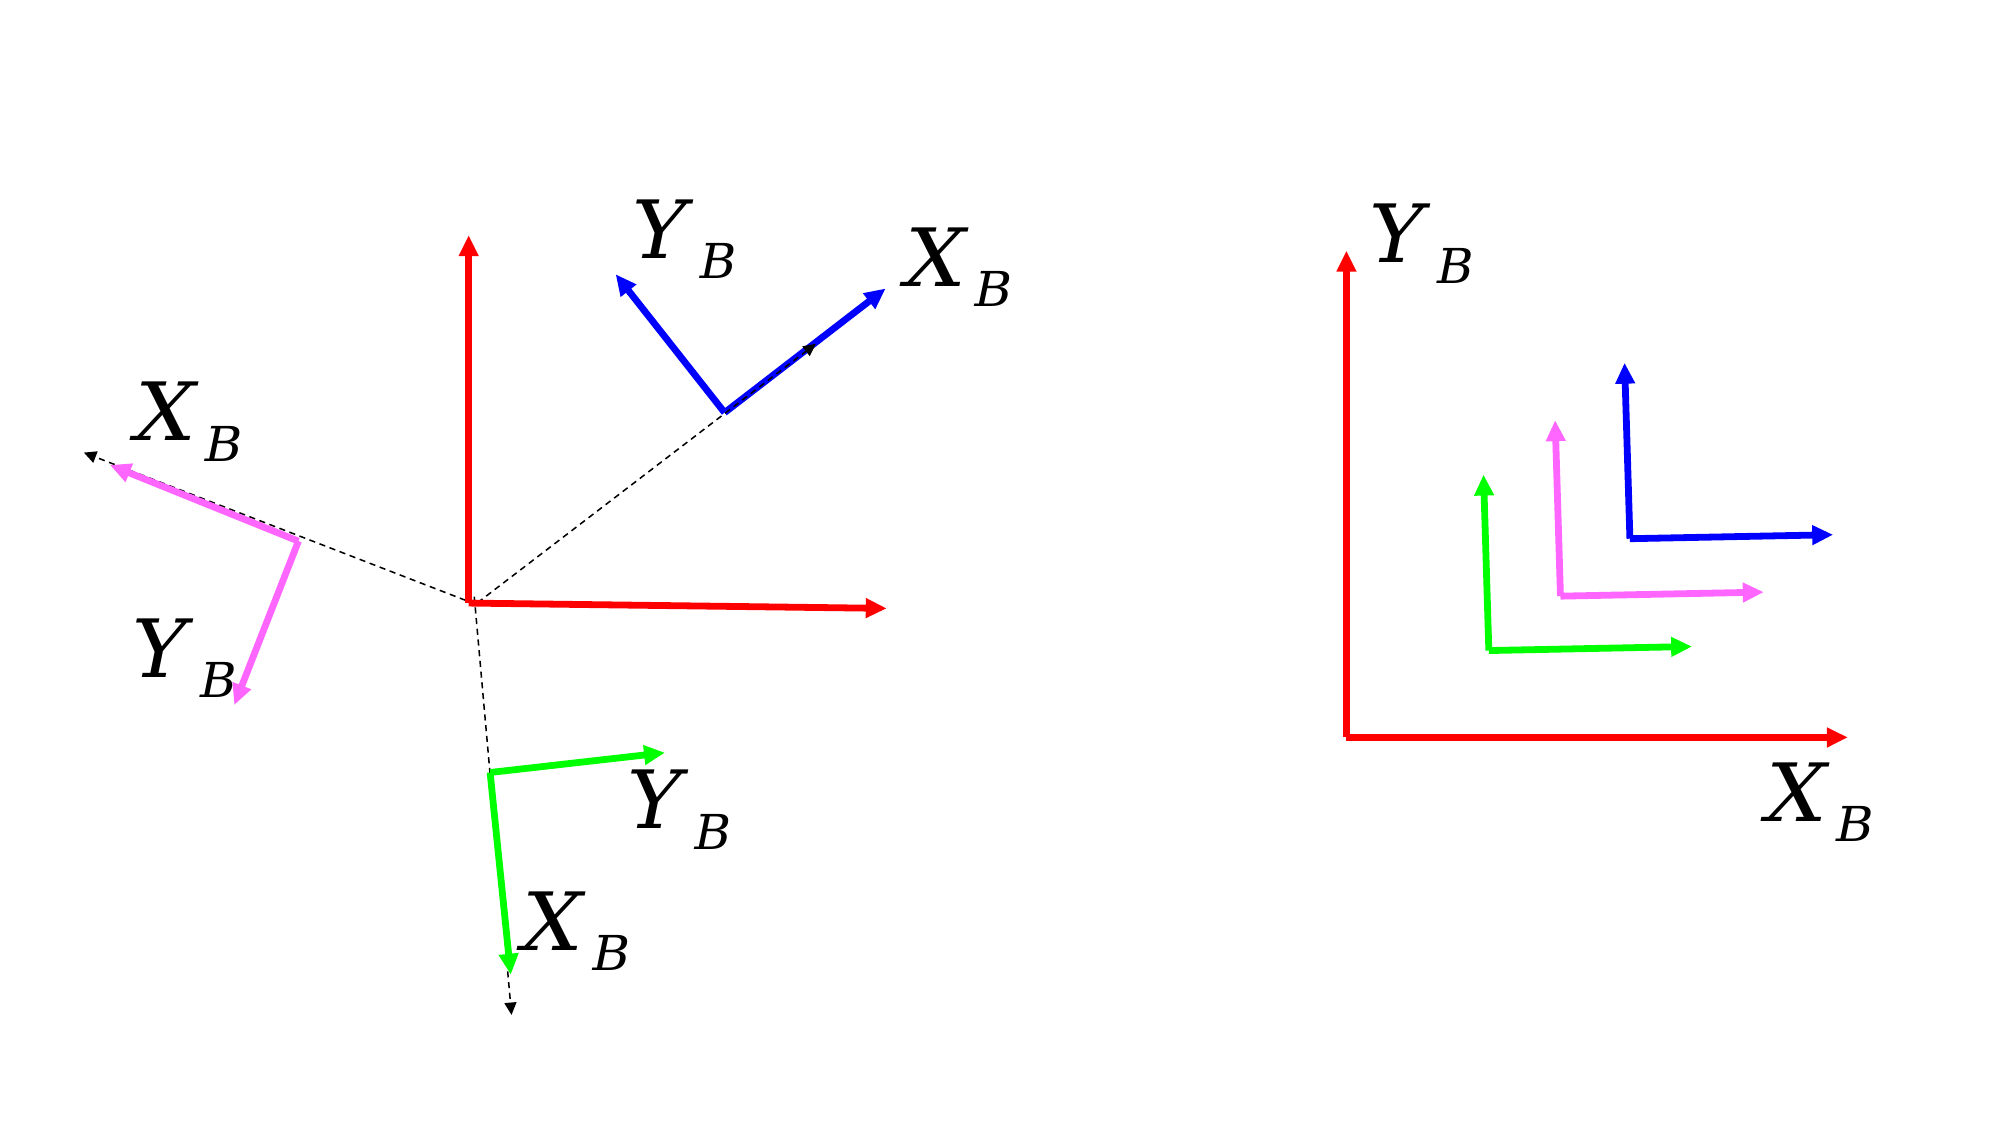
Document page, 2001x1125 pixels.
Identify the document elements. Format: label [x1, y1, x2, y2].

text_box [1346, 251, 1848, 738]
text_box [98, 455, 332, 675]
text_box [1580, 374, 1814, 594]
text_box [1439, 486, 1673, 705]
text_box [433, 725, 668, 945]
text_box [1511, 431, 1745, 651]
text_box [230, 186, 887, 893]
